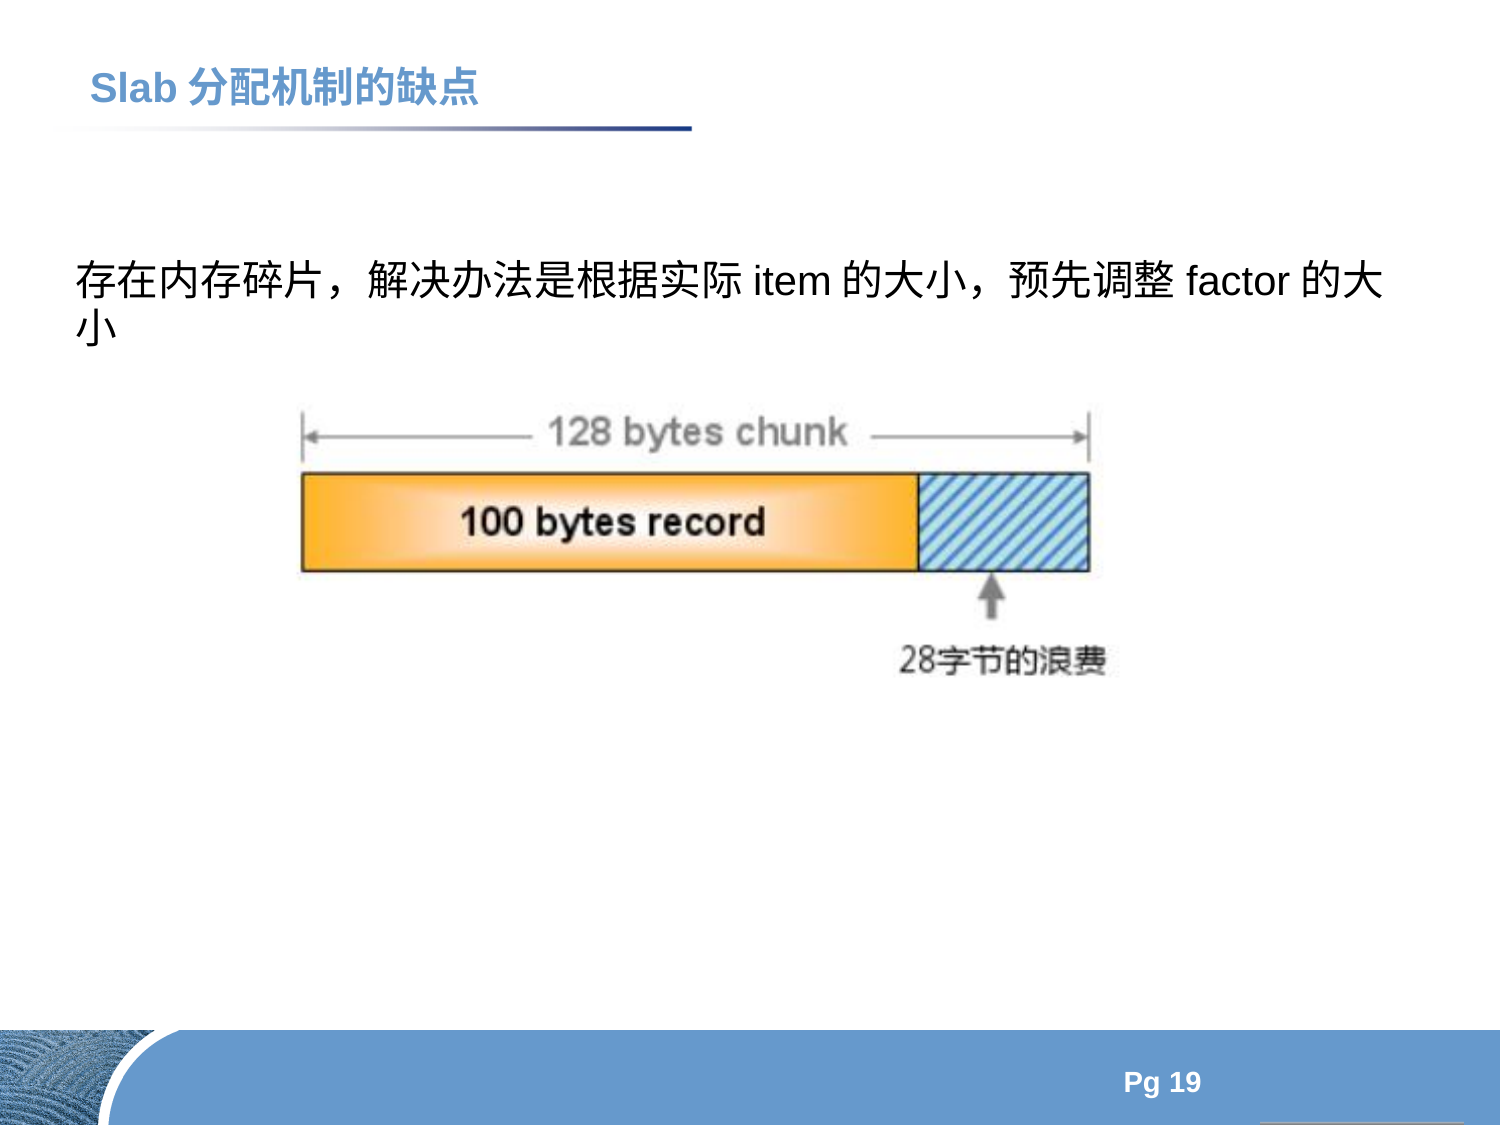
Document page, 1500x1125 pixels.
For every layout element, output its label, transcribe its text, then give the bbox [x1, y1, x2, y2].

text_box Slab分配机制的缺点 [74, 57, 1425, 133]
picture [0, 1030, 1500, 1125]
list 存在内存碎片，解决办法是根据实际item的大小，预先调整factor的大小 [75, 190, 1425, 903]
picture [1, 1, 800, 169]
picture [265, 387, 1152, 698]
